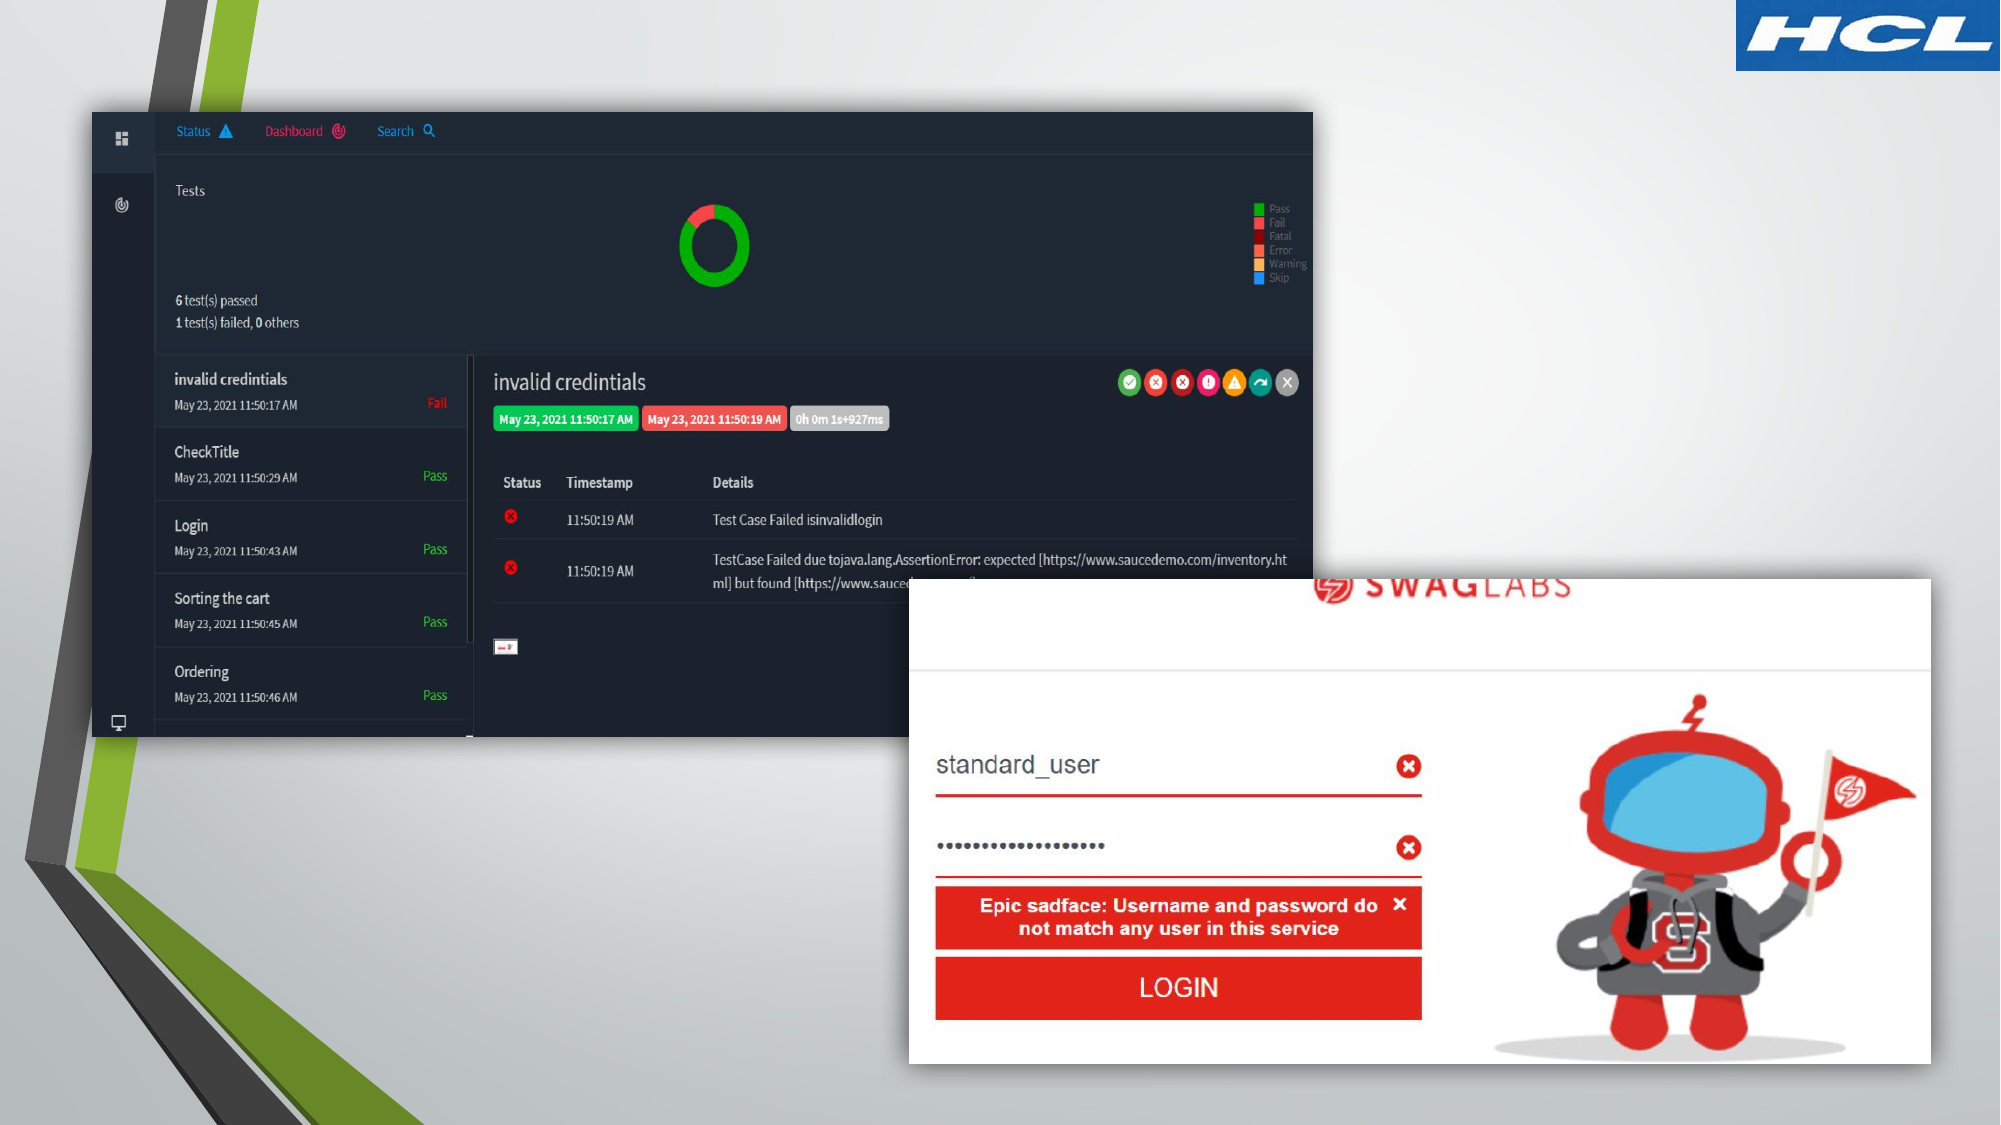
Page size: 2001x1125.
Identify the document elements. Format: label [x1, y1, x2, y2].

picture [92, 112, 1932, 1065]
picture [1736, 0, 2000, 72]
